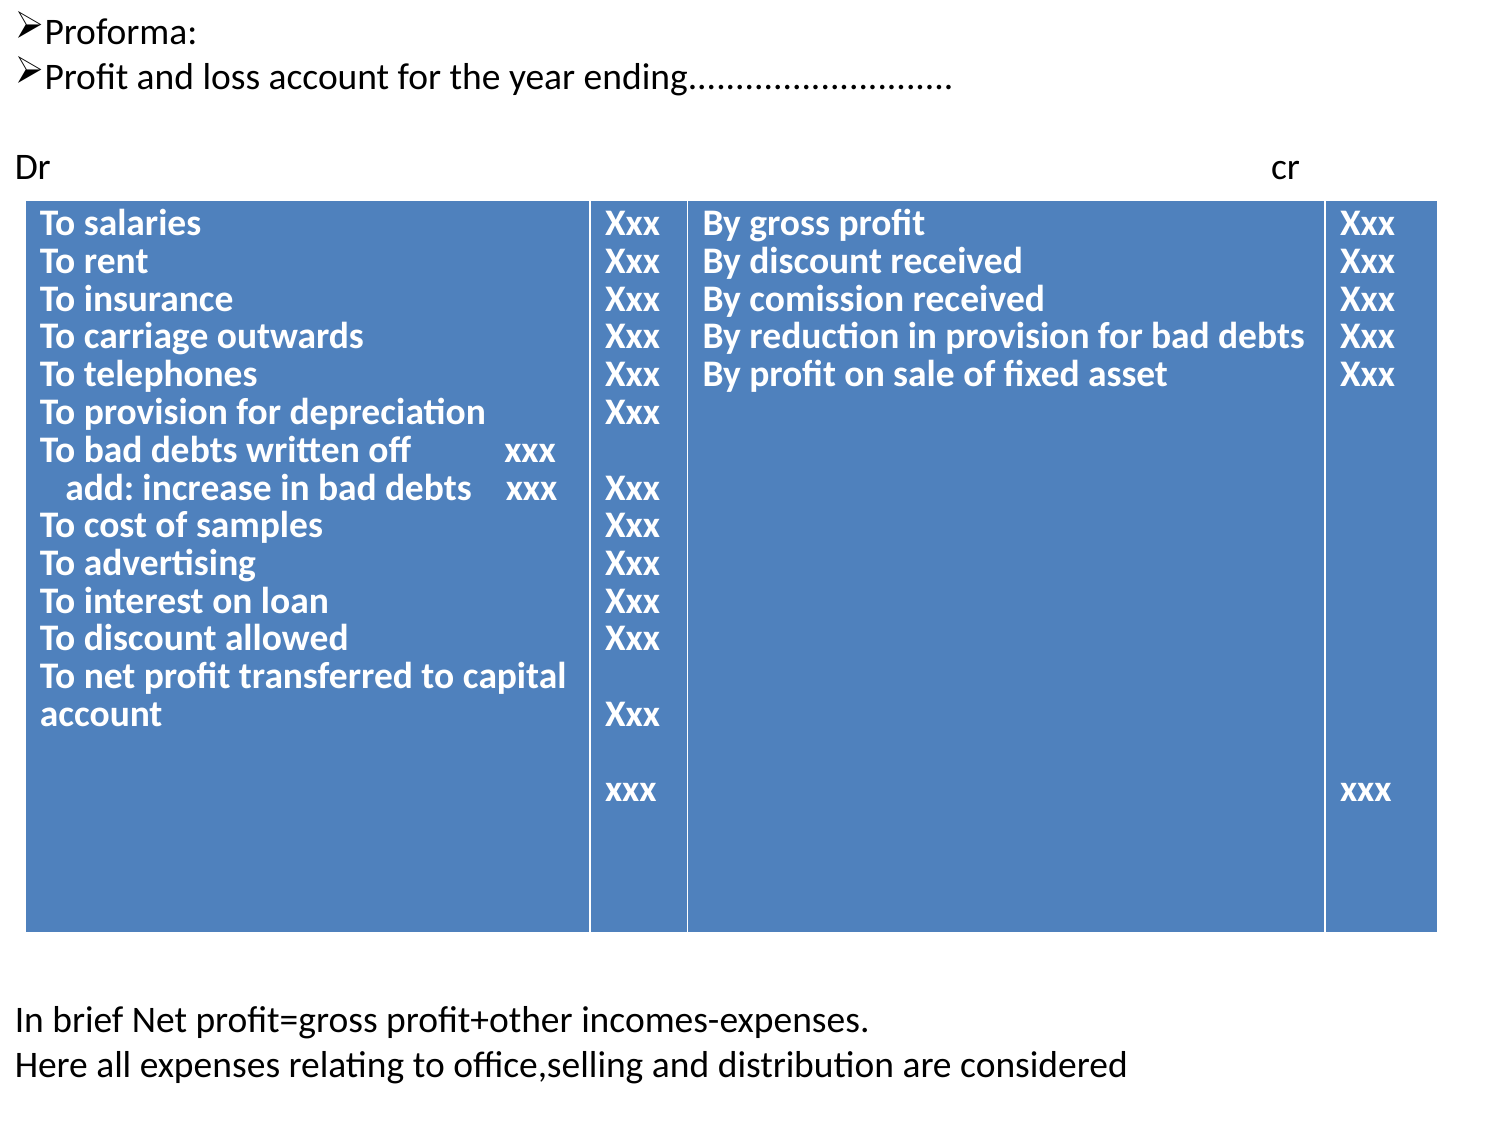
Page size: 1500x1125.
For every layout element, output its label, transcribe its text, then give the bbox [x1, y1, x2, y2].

table_header Xxx Xxx Xxx Xxx Xxx xxx [1326, 201, 1437, 932]
table_header By gross profit By discount received By comission received By reduction in provision for bad debts By profit on sale of fixed asset [688, 201, 1324, 932]
text_box Proforma: Profit and loss account for the year ending............................ Dr cr [0, 0, 1500, 285]
table_header To salaries To rent To insurance To carriage outwards To telephones To provision for depreciation To bad debts written off xxx add: increase in bad debts xxx To cost of samples To advertising To interest on loan To discount allowed To net profit transferred to capital account [26, 201, 589, 932]
text_box In brief Net profit=gross profit+other incomes-expenses. Here all expenses relating to office,selling and distribution are considered [0, 987, 1500, 1093]
table_header Xxx Xxx Xxx Xxx Xxx Xxx Xxx Xxx Xxx Xxx Xxx Xxx xxx [591, 201, 687, 932]
